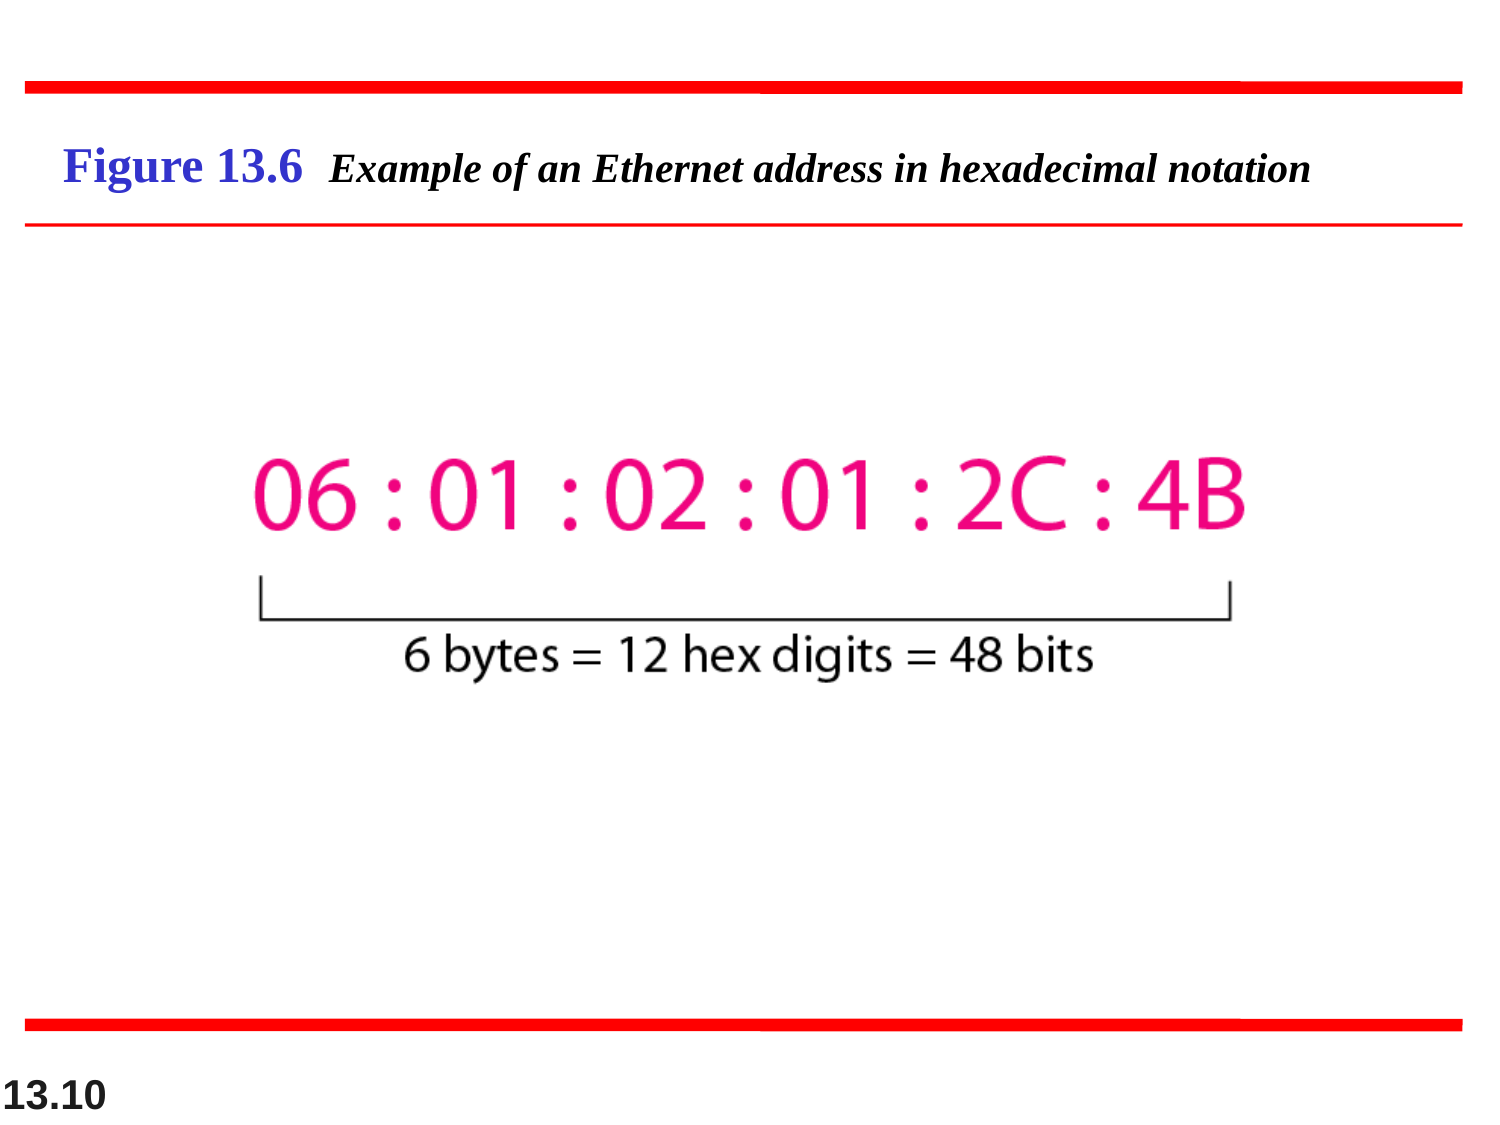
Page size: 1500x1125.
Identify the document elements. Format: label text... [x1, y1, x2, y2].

slide_number 13.10 [0, 1050, 300, 1125]
picture [251, 439, 1249, 686]
text_box Figure 13.6 Example of an Ethernet address in hexadecimal notation [48, 124, 1328, 200]
